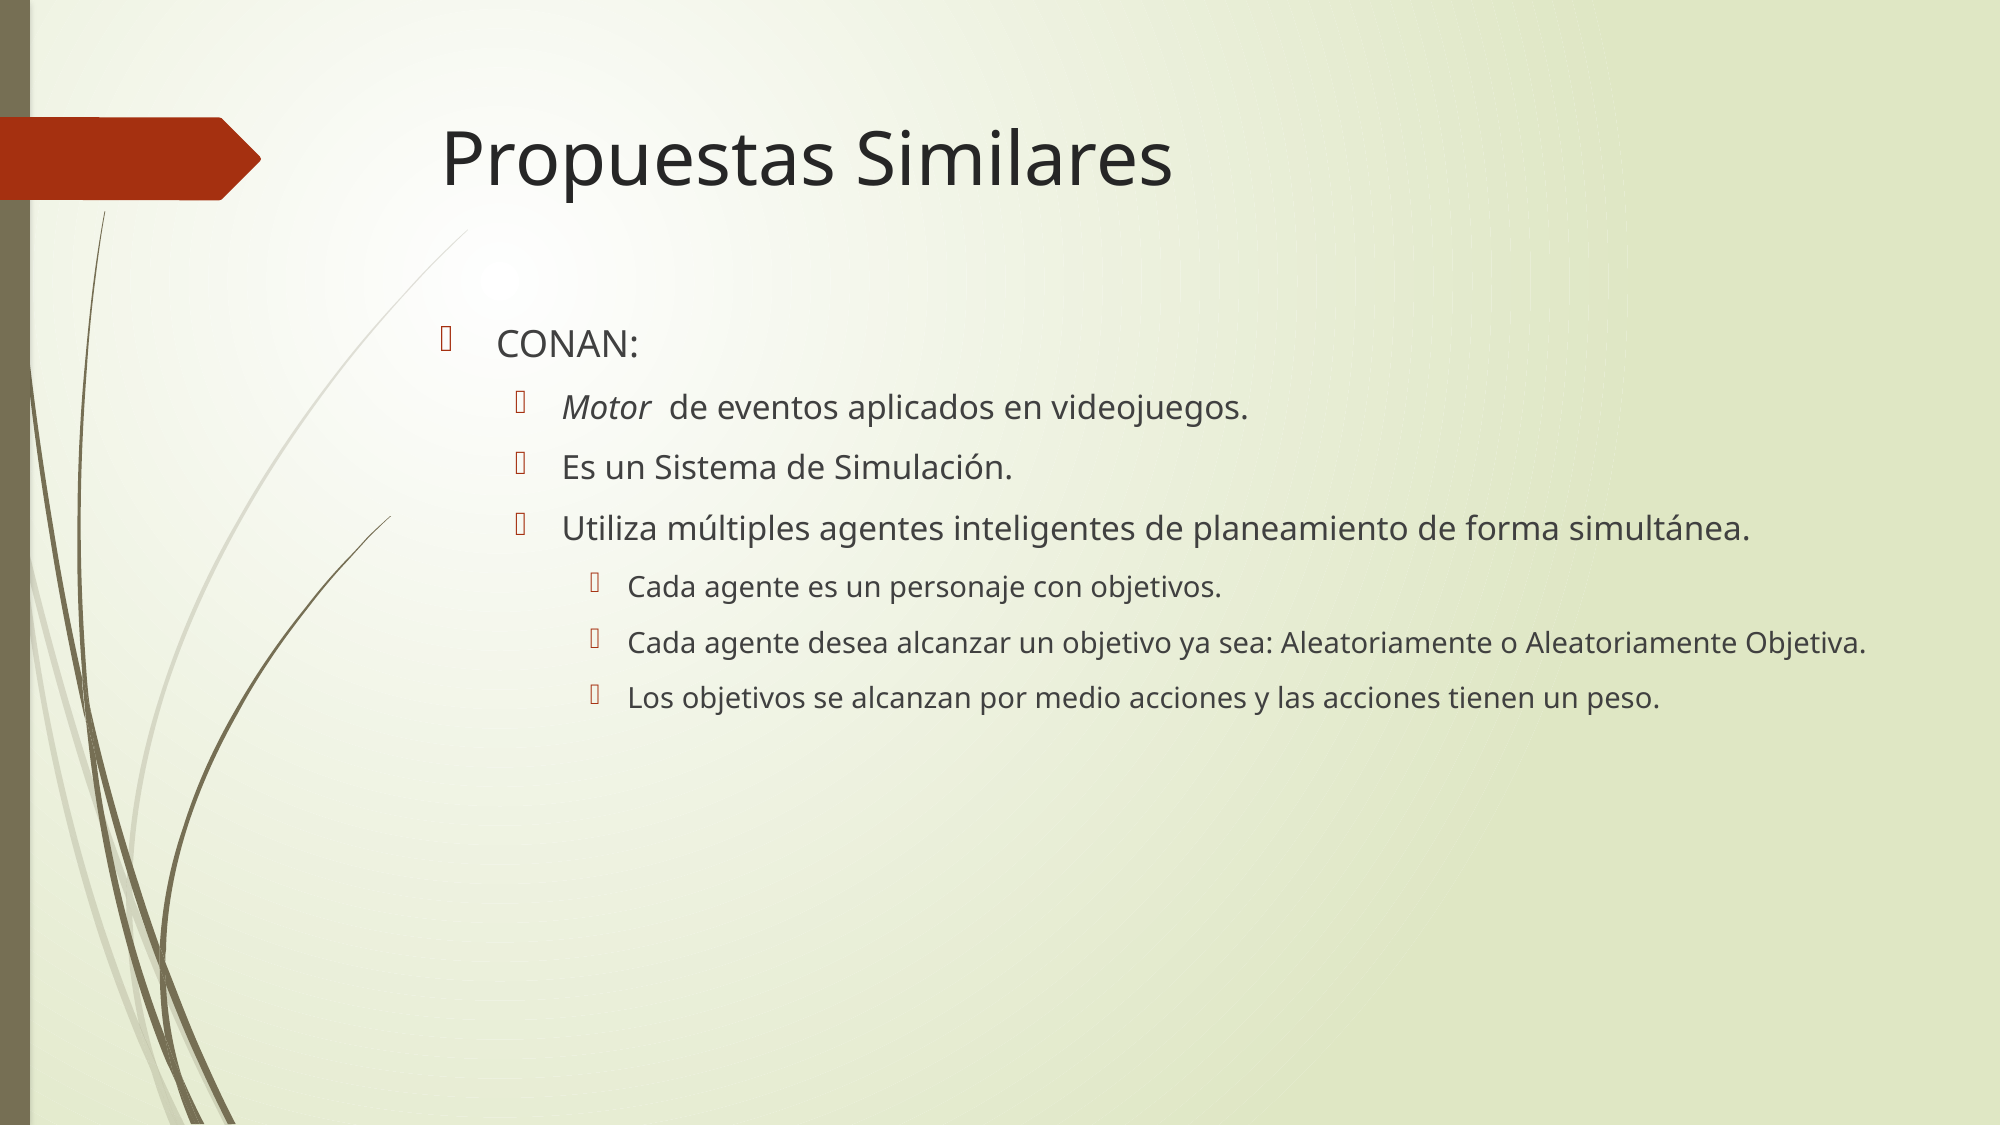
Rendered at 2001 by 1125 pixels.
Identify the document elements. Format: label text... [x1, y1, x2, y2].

title Propuestas Similares [425, 102, 1888, 312]
list CONAN: Motor de eventos aplicados en videojuegos. Es un Sistema de Simulación. Utiliza múltiples agentes inteligentes de planeamiento de forma simultánea. Cada agente es un personaje con objetivos. Cada agente desea alcanzar un objetivo ya sea: Aleatoriamente o Aleatoriamente Objetiva. Los objetivos se alcanzan por medio acciones y las acciones tienen un peso. [424, 312, 1888, 933]
